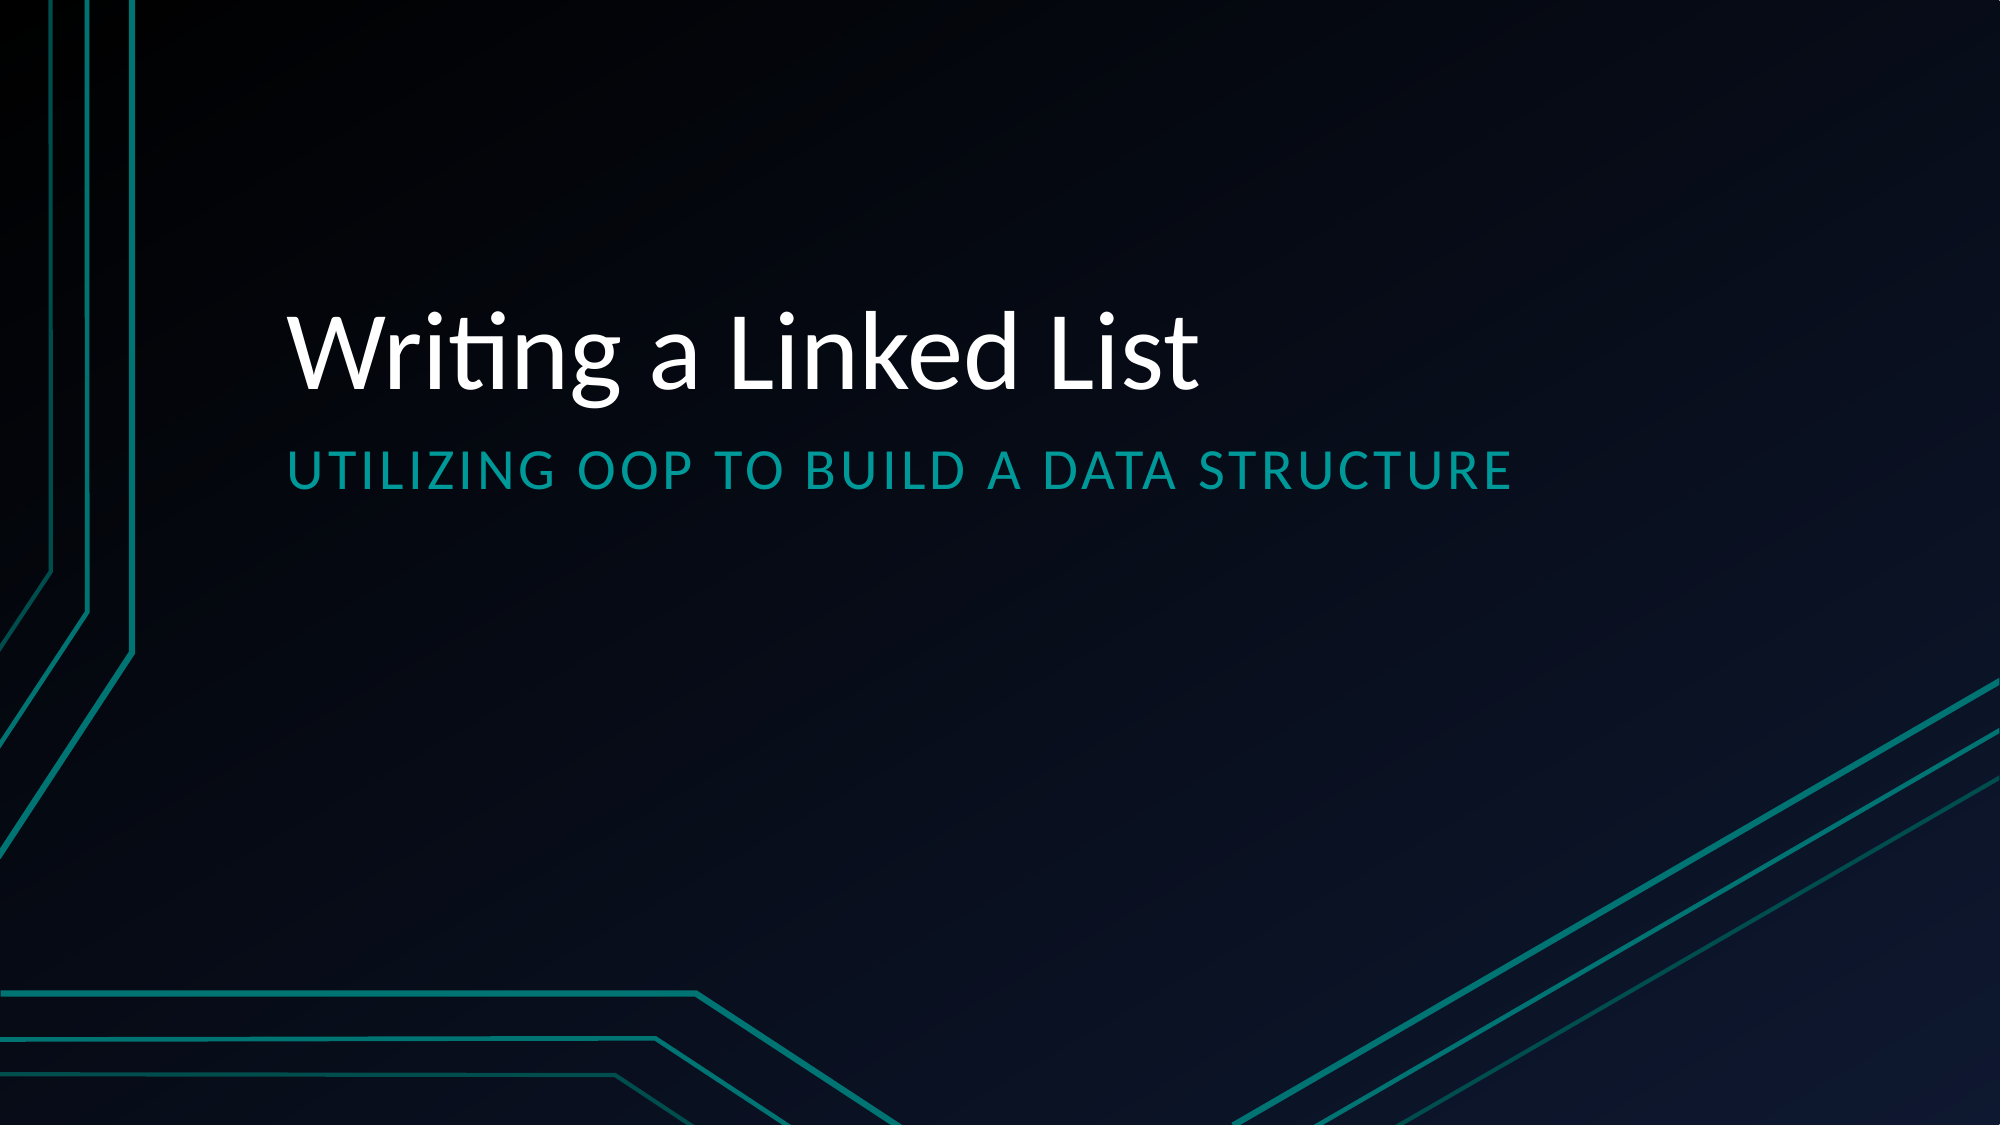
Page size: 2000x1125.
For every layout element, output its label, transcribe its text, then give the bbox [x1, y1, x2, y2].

subtitle Utilizing OOP to Build a Data Structure [266, 429, 1700, 717]
title Writing a Linked List [266, 95, 1700, 424]
